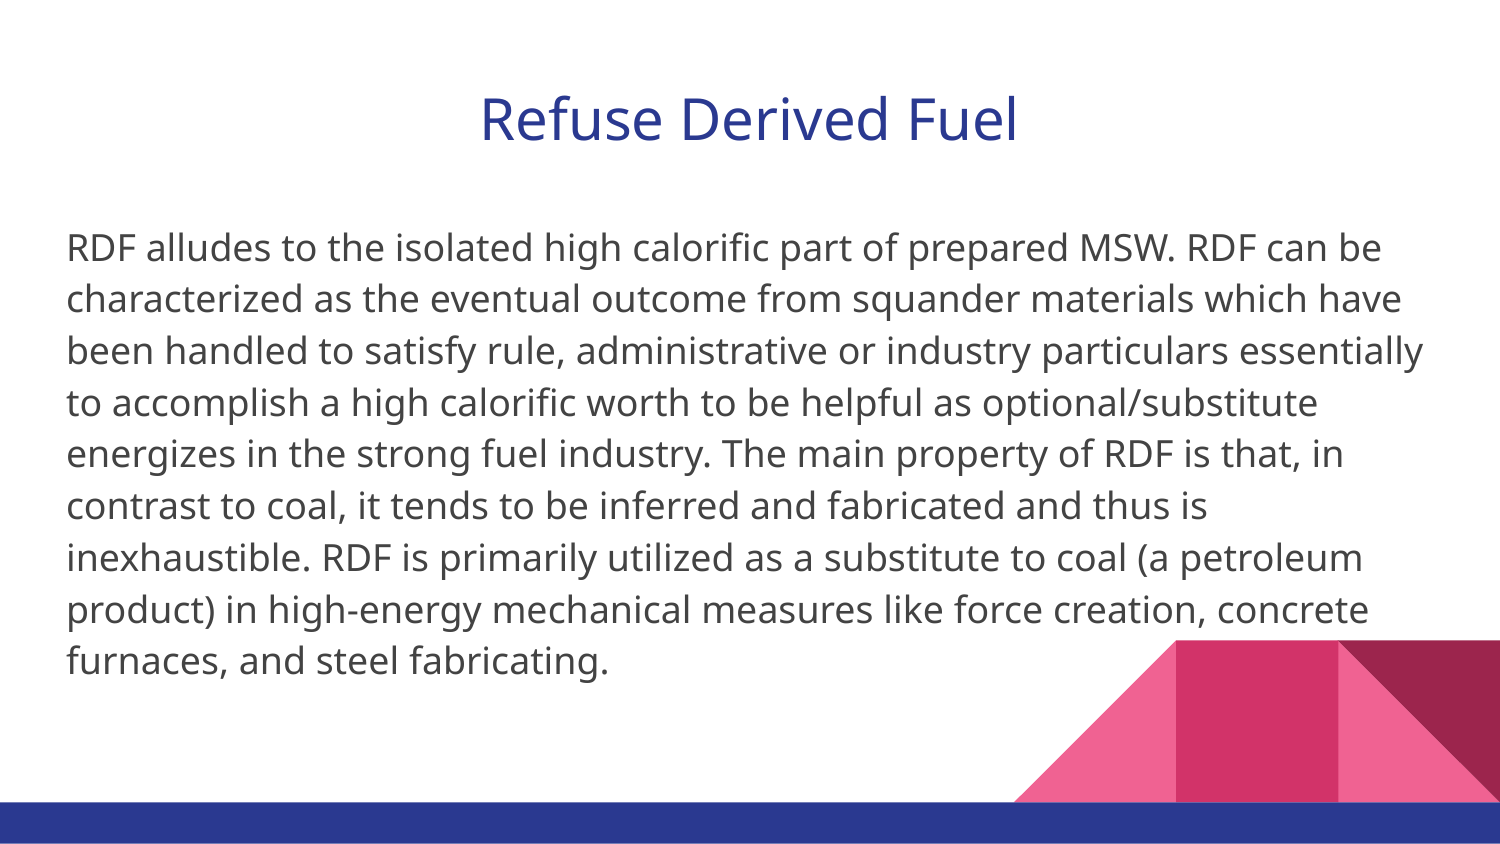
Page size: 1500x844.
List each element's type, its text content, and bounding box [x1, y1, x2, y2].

list RDF alludes to the isolated high calorific part of prepared MSW. RDF can be characterized as the eventual outcome from squander materials which have been handled to satisfy rule, administrative or industry particulars essentially to accomplish a high calorific worth to be helpful as optional/substitute energizes in the strong fuel industry. The main property of RDF is that, in contrast to coal, it tends to be inferred and fabricated and thus is inexhaustible. RDF is primarily utilized as a substitute to coal (a petroleum product) in high-energy mechanical measures like force creation, concrete furnaces, and steel fabricating. [51, 201, 1449, 750]
title Refuse Derived Fuel [51, 67, 1449, 167]
